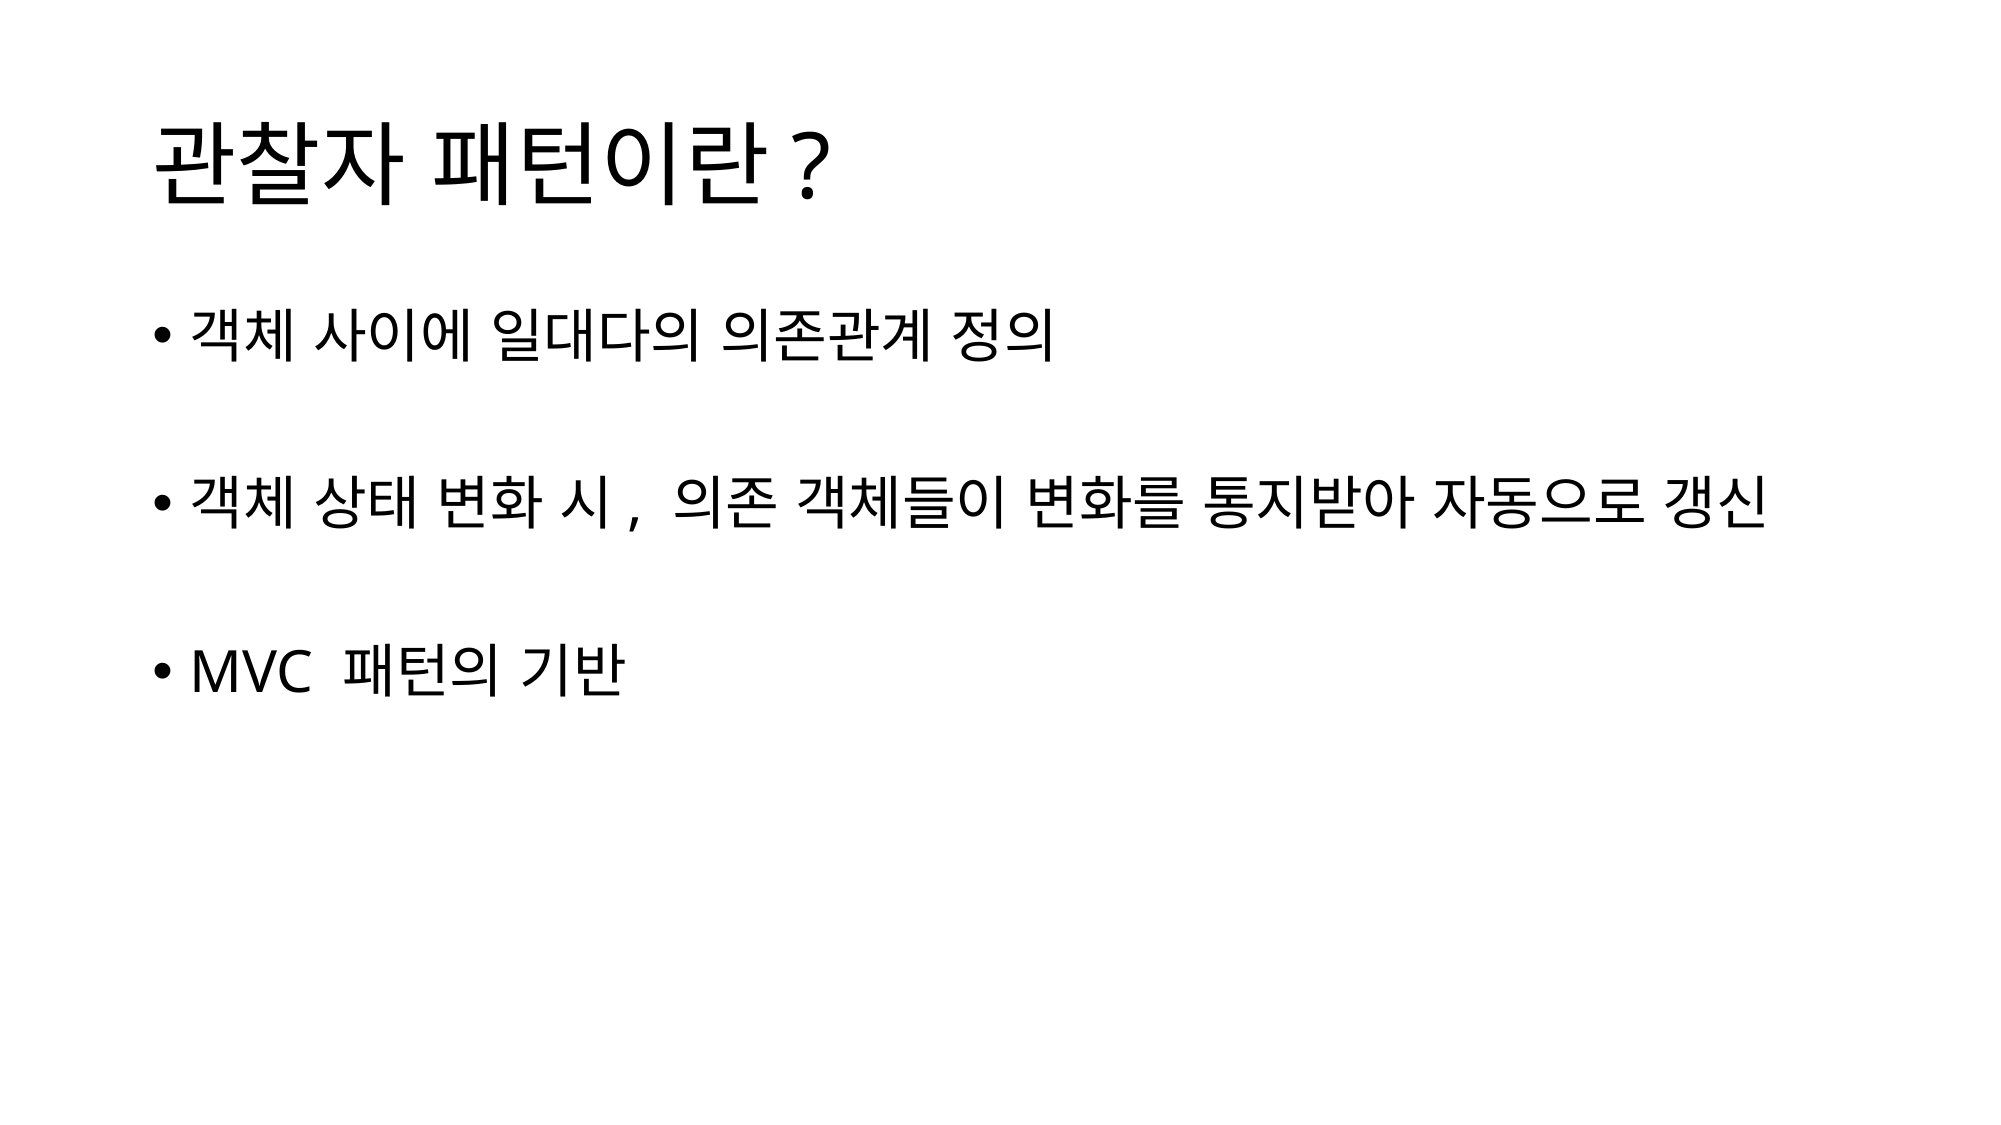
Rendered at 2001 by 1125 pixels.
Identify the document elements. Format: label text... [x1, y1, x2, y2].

list 객체 사이에 일대다의 의존관계 정의 객체 상태 변화 시, 의존 객체들이 변화를 통지받아 자동으로 갱신 MVC 패턴의 기반 [137, 299, 1863, 1014]
title 관찰자 패턴이란? [137, 59, 1863, 278]
